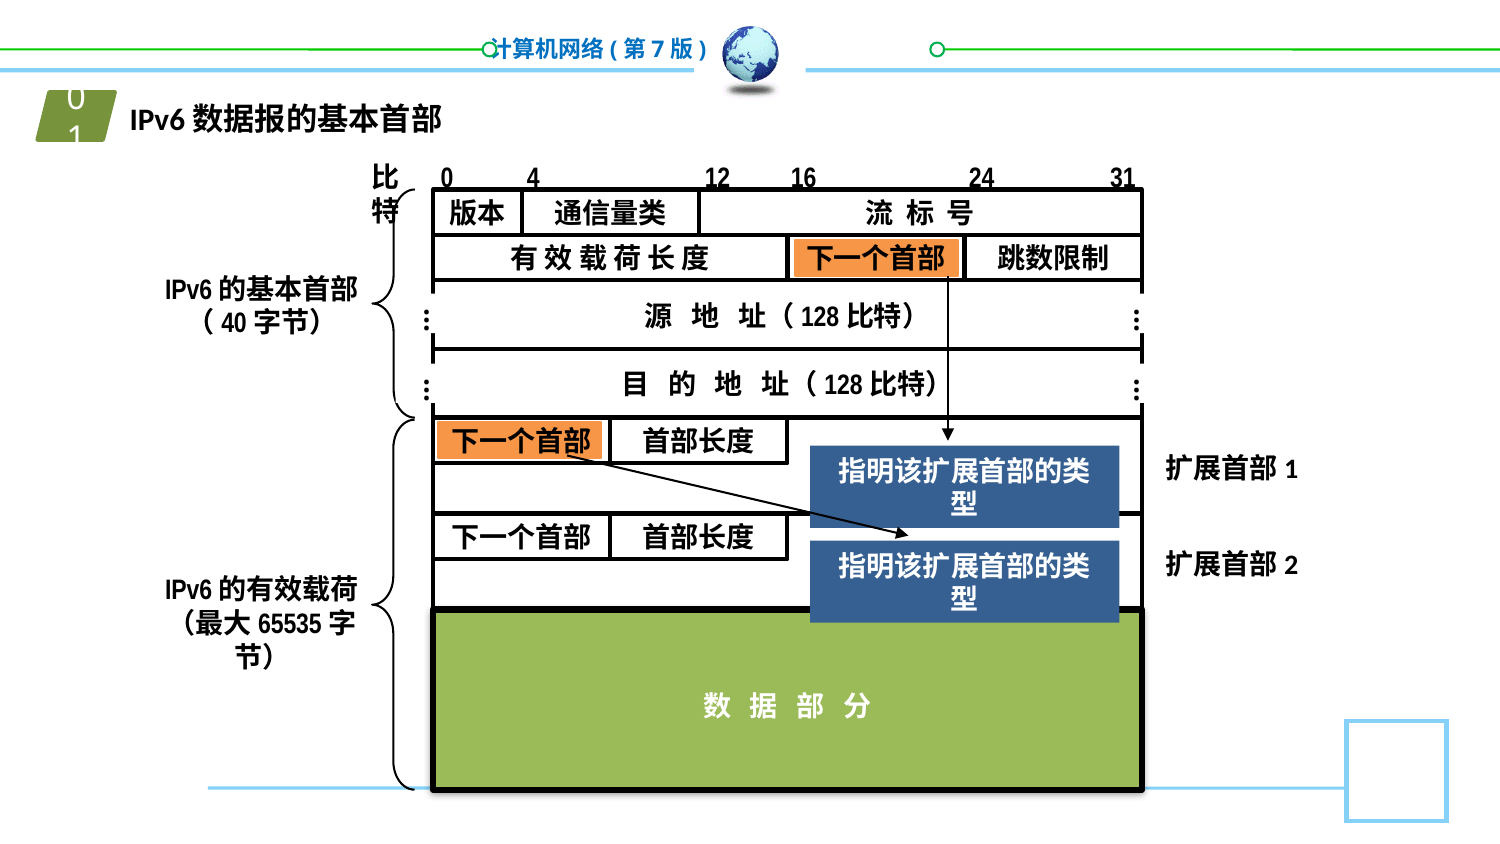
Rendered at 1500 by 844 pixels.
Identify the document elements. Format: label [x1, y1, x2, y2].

text_box [432, 609, 1142, 790]
text_box [138, 151, 1171, 790]
picture [720, 24, 780, 100]
text_box [37, 91, 751, 146]
text_box [566, 455, 909, 536]
text_box [432, 417, 1335, 610]
